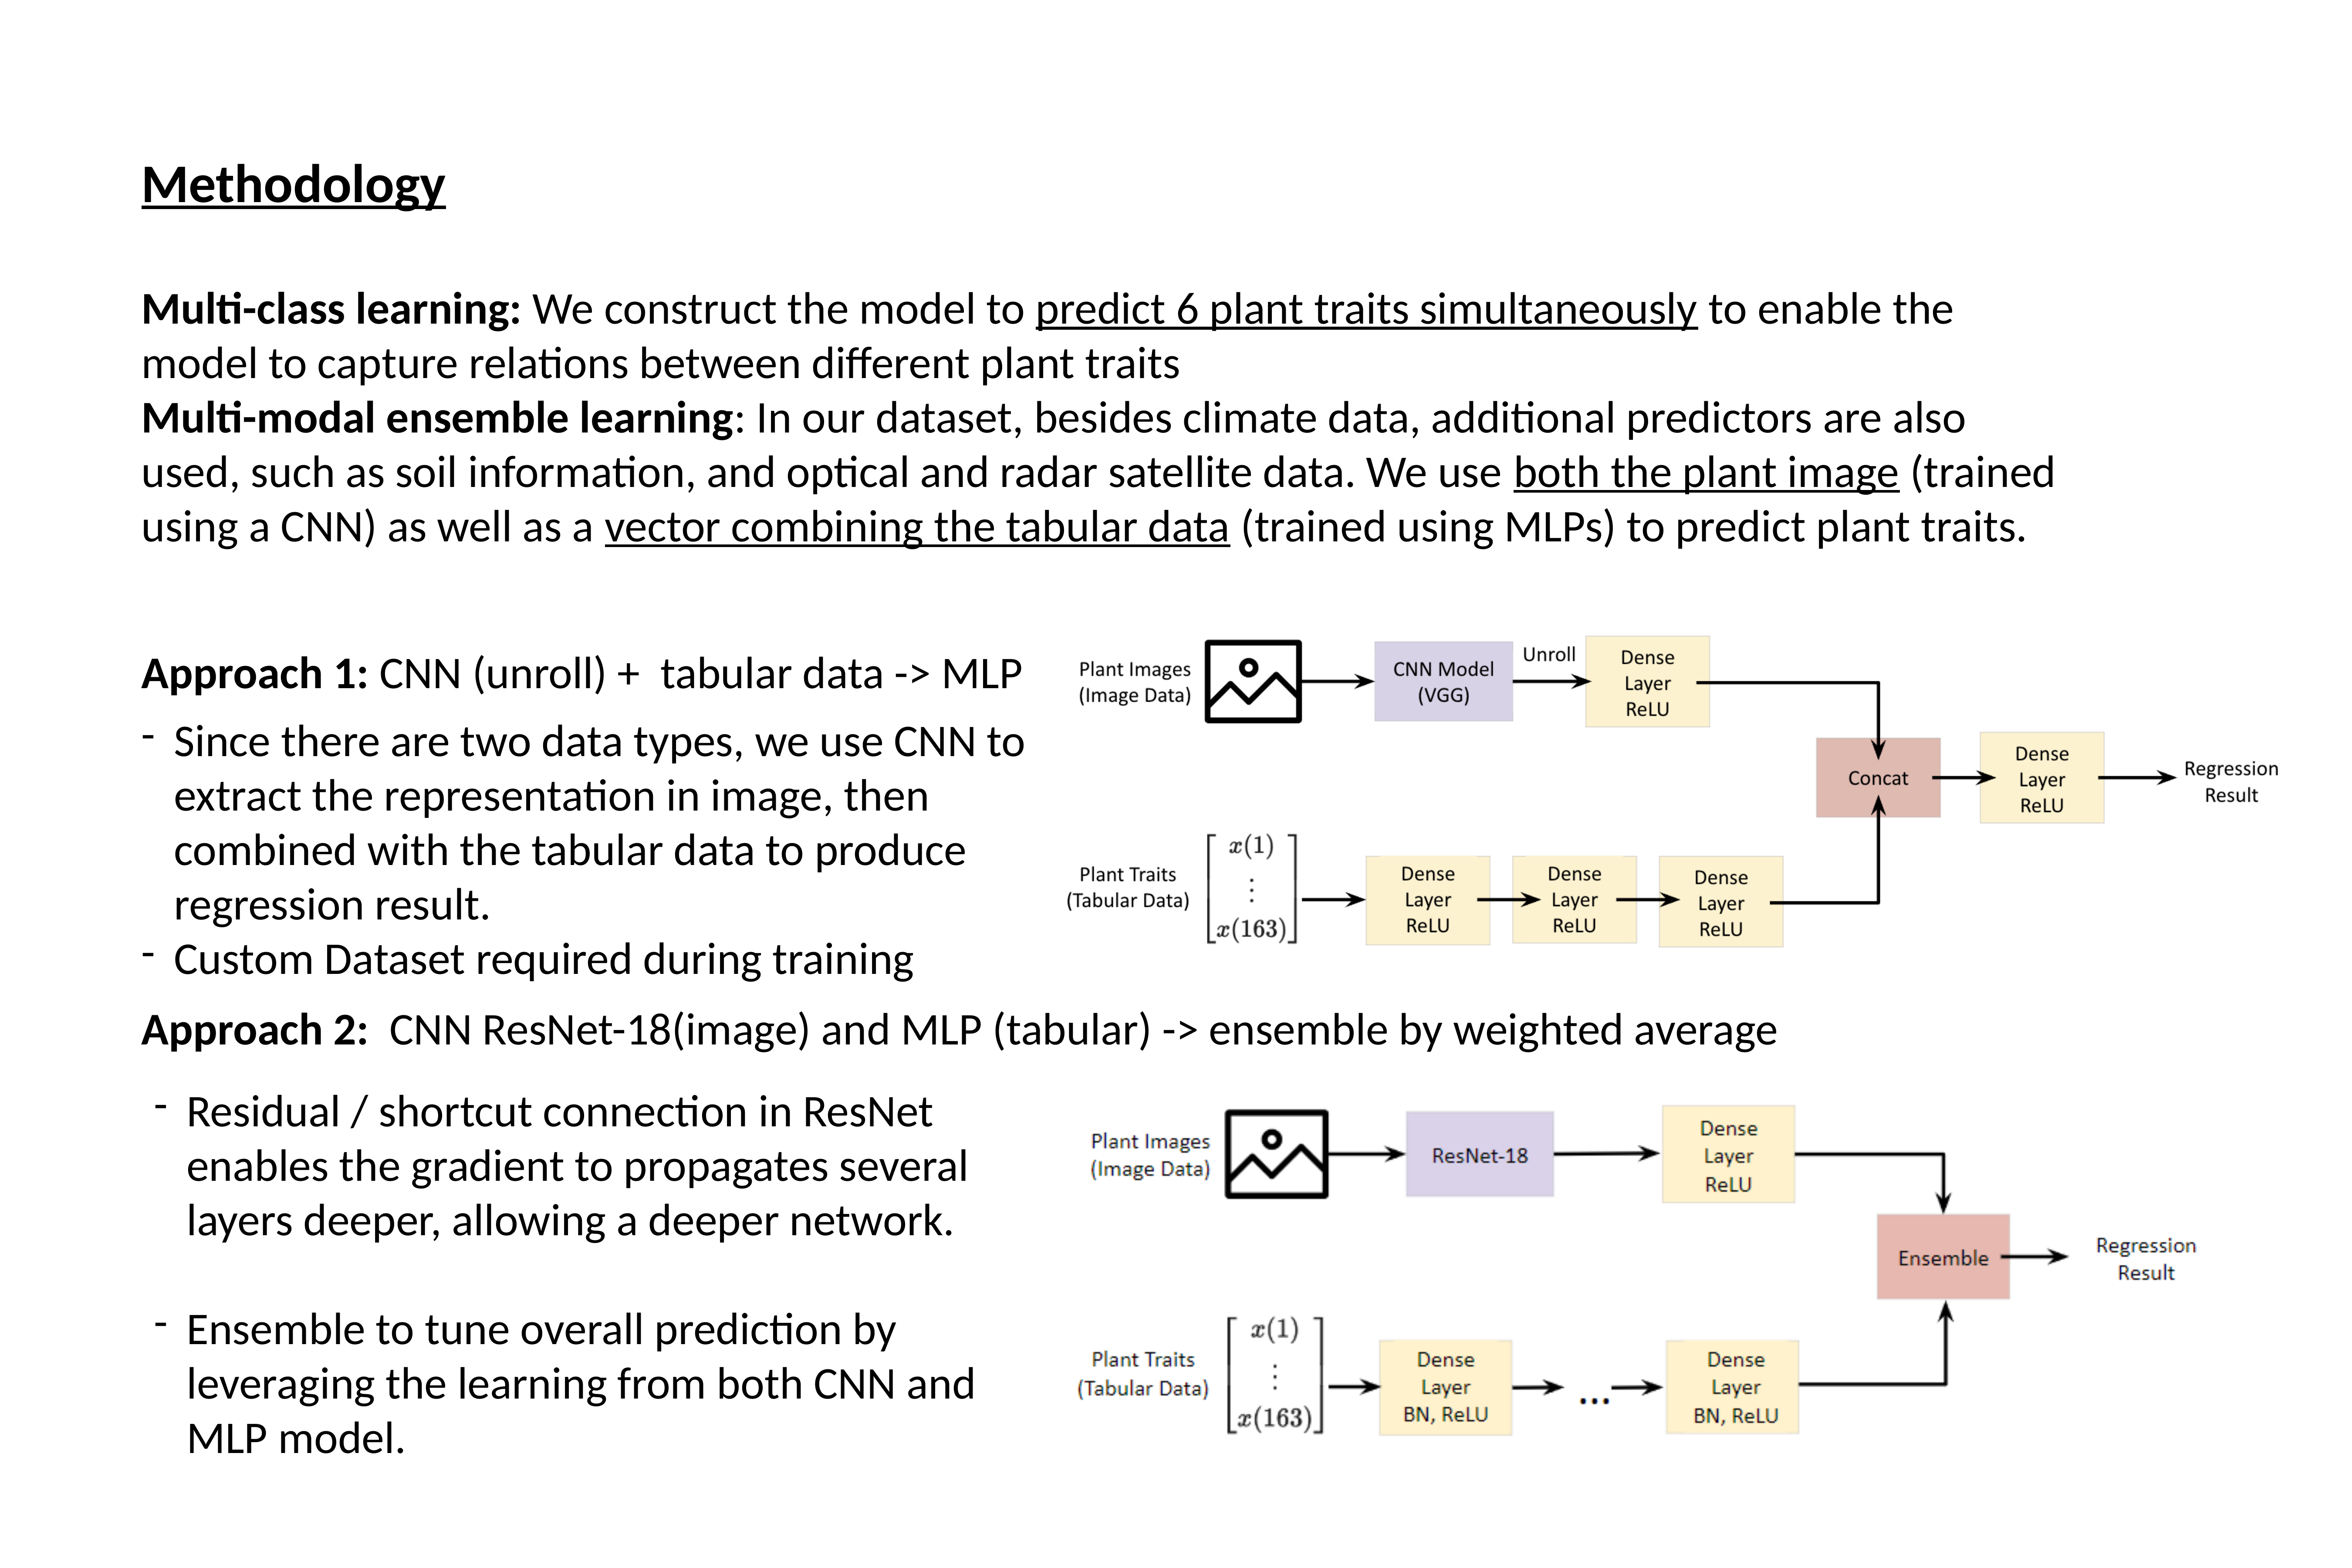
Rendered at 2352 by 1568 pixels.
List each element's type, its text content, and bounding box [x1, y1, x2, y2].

text_box Since there are two data types, we use CNN to extract the representation in image, then combined with the tabular data to produce regression result. Custom Dataset required during training [135, 704, 1055, 990]
text_box Approach 2: CNN ResNet-18(image) and MLP (tabular) -> ensemble by weighted average [135, 993, 1902, 1061]
text_box Methodology Multi-class learning: We construct the model to predict 6 plant traits simultaneously to enable the model to capture relations between different plant traits Multi-modal ensemble learning: In our dataset, besides climate data, additional predictors are also used, such as soil information, and optical and radar satellite data. We use both the plant image (trained using a CNN) as well as a vector combining the tabular data (trained using MLPs) to predict plant traits. [135, 141, 2082, 603]
picture [1062, 1082, 2211, 1446]
text_box Approach 1: CNN (unroll) + tabular data -> MLP [135, 636, 1034, 704]
picture [1037, 592, 2312, 979]
text_box Residual / shortcut connection in ResNet enables the gradient to propagates several layers deeper, allowing a deeper network. Ensemble to tune overall prediction by leveraging the learning from both CNN and MLP model. [147, 1075, 1068, 1469]
